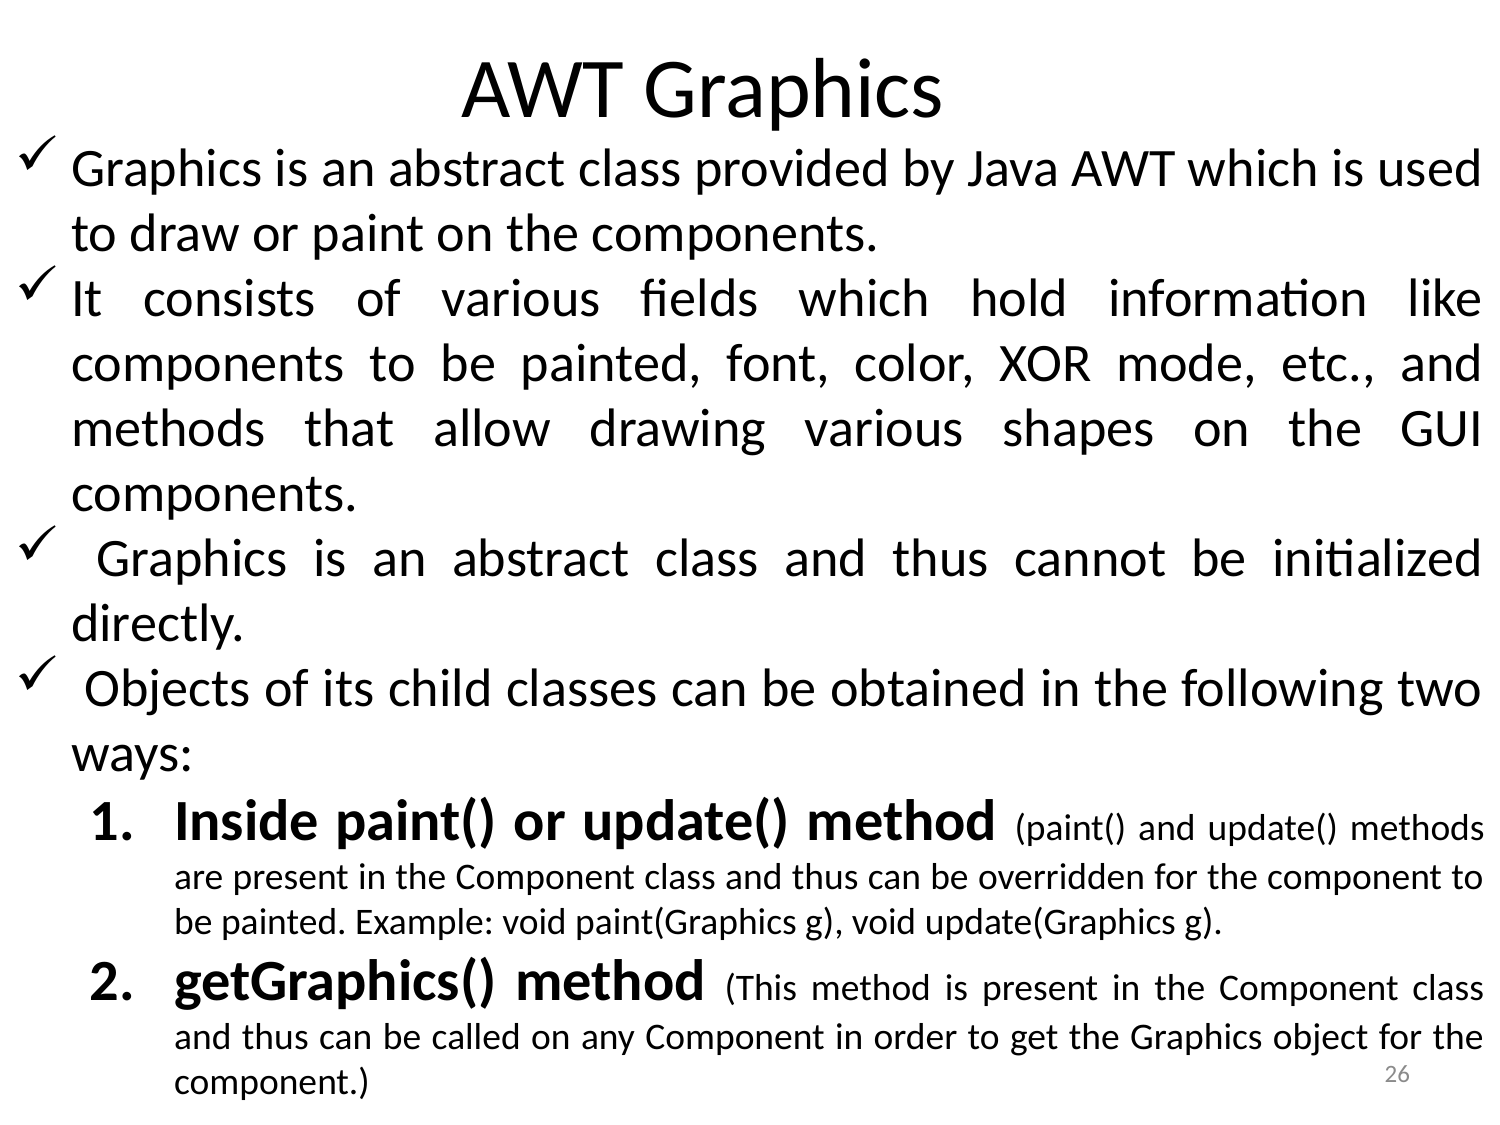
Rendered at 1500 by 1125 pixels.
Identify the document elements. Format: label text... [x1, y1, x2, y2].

text_box Graphics is an abstract class provided by Java AWT which is used to draw or paint on the components. It consists of various fields which hold information like components to be painted, font, color, XOR mode, etc., and methods that allow drawing various shapes on the GUI components. Graphics is an abstract class and thus cannot be initialized directly. Objects of its child classes can be obtained in the following two ways: Inside paint() or update() method (paint() and update() methods are present in the Component class and thus can be overridden for the component to be painted. Example: void paint(Graphics g), void update(Graphics g). getGraphics() method (This method is present in the Component class and thus can be called on any Component in order to get the Graphics object for the component.) [0, 124, 1500, 1125]
title AWT Graphics [37, 24, 1388, 124]
